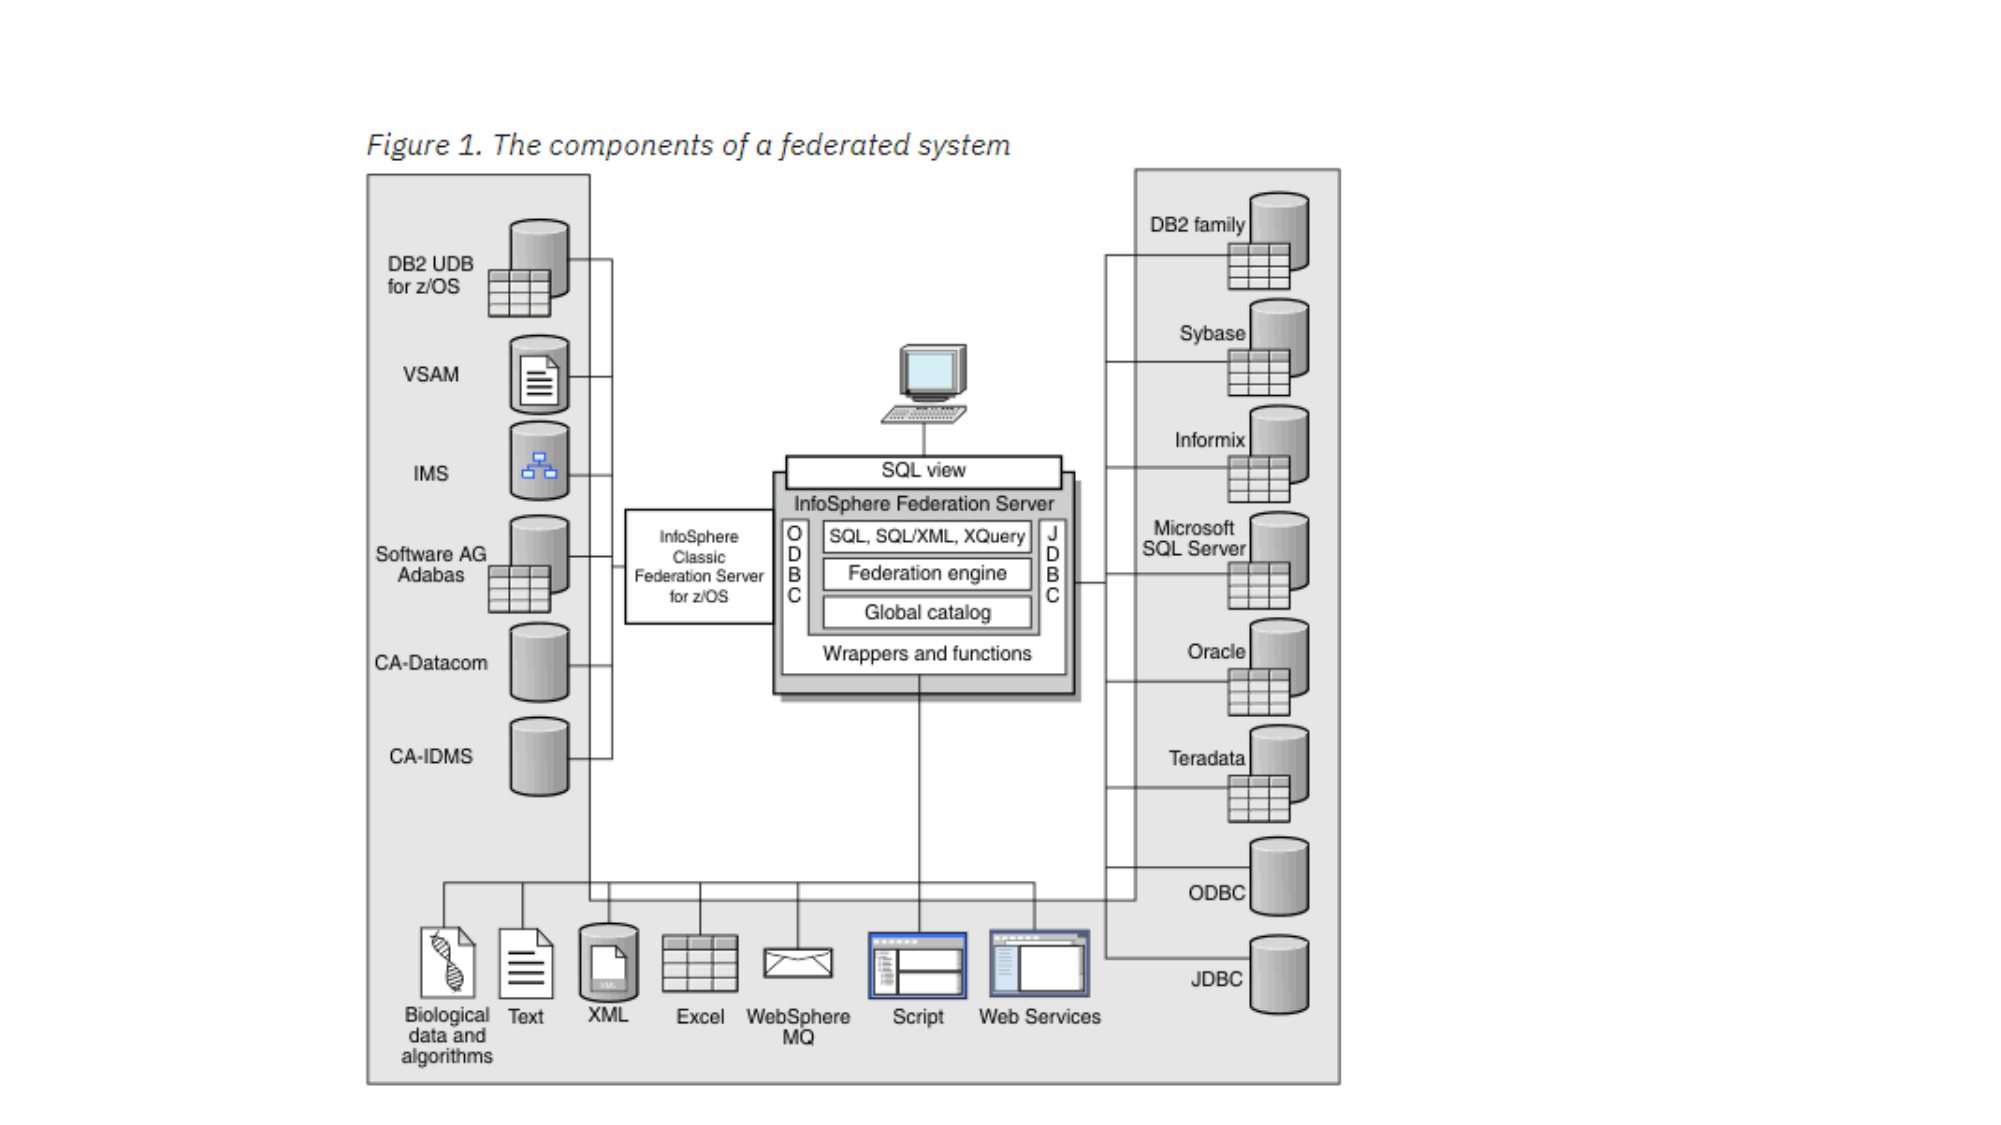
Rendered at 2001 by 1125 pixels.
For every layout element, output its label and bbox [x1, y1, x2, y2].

list [347, 93, 1342, 1098]
